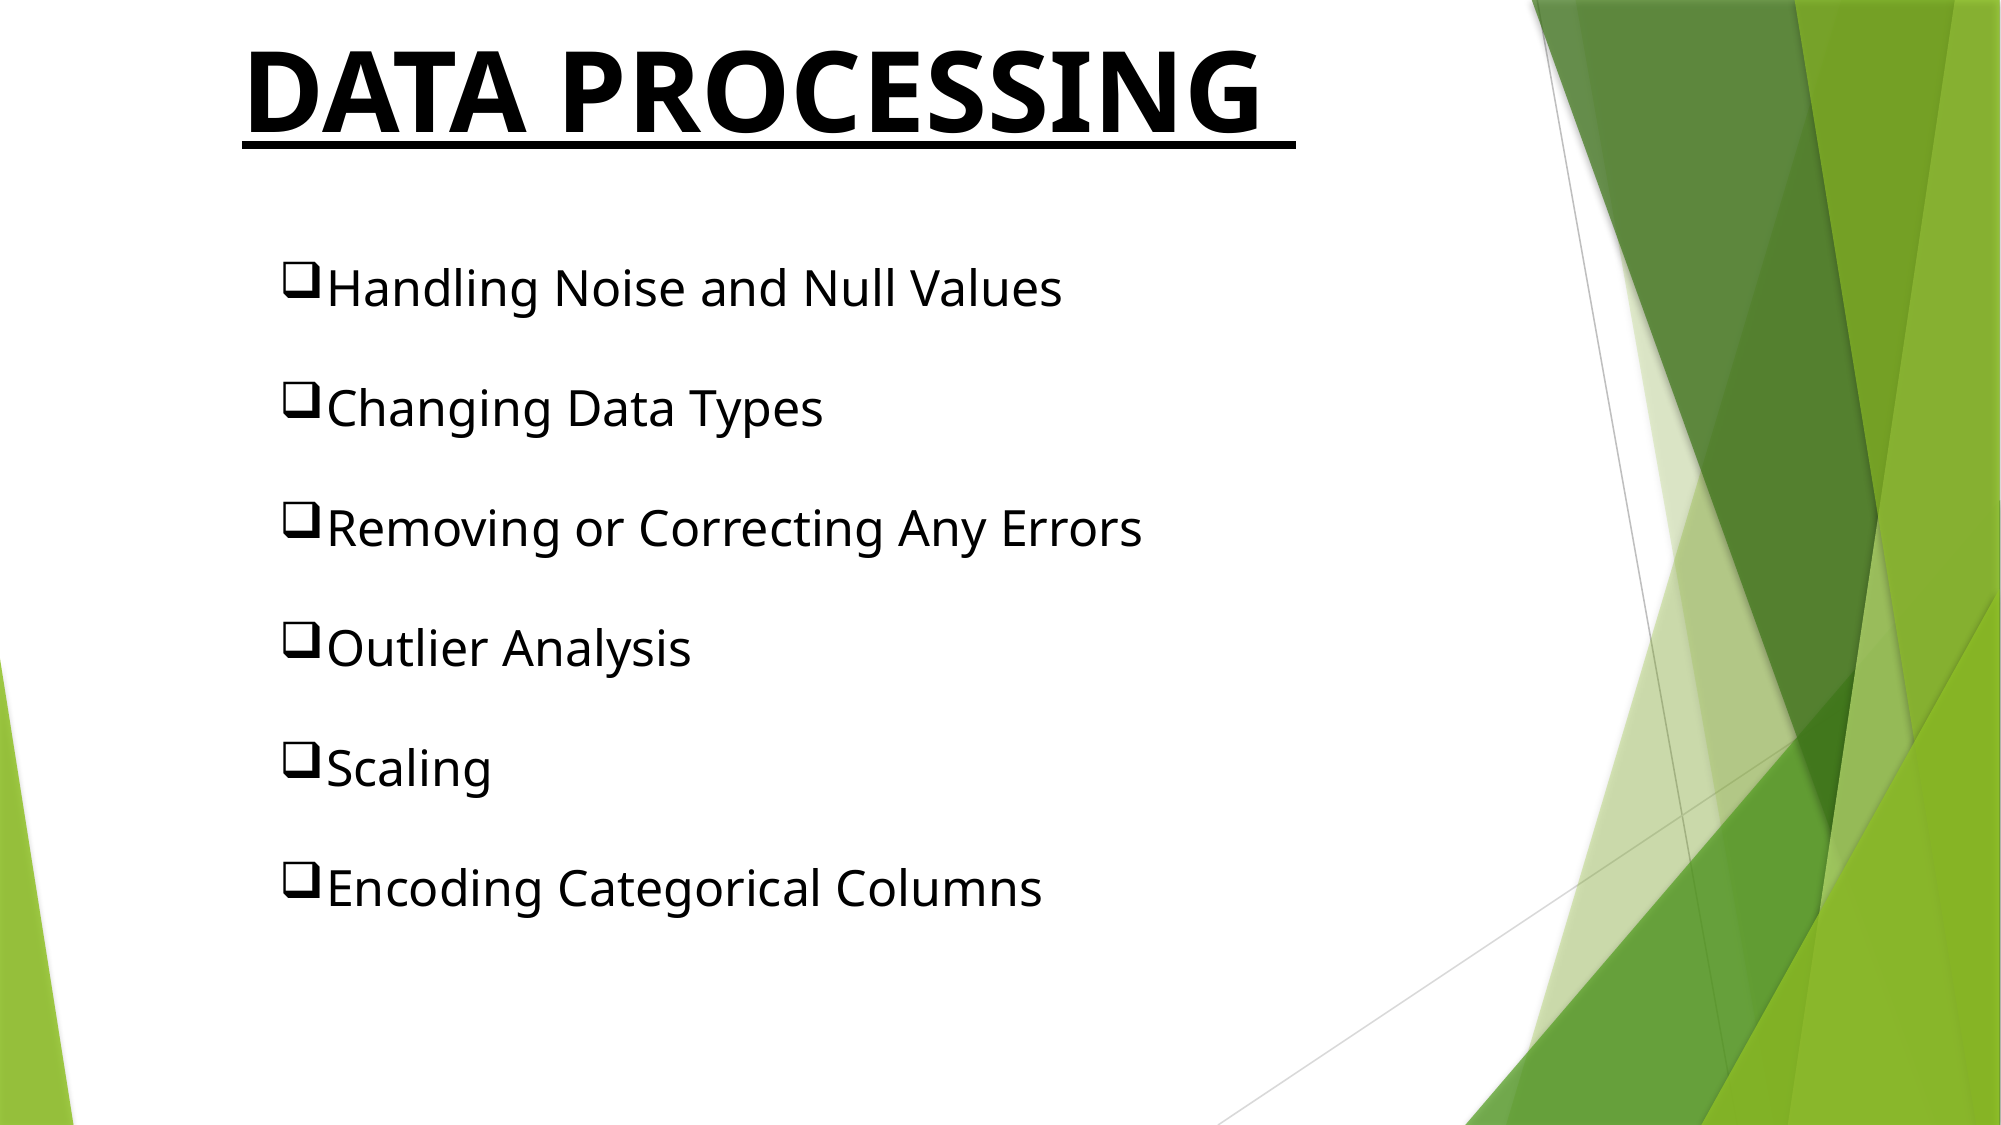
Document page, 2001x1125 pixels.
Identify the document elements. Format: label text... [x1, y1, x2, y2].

text_box DATA PROCESSING [227, 12, 1831, 163]
text_box Handling Noise and Null Values Changing Data Types Removing or Correcting Any Errors Outlier Analysis Scaling Encoding Categorical Columns [264, 249, 1814, 924]
